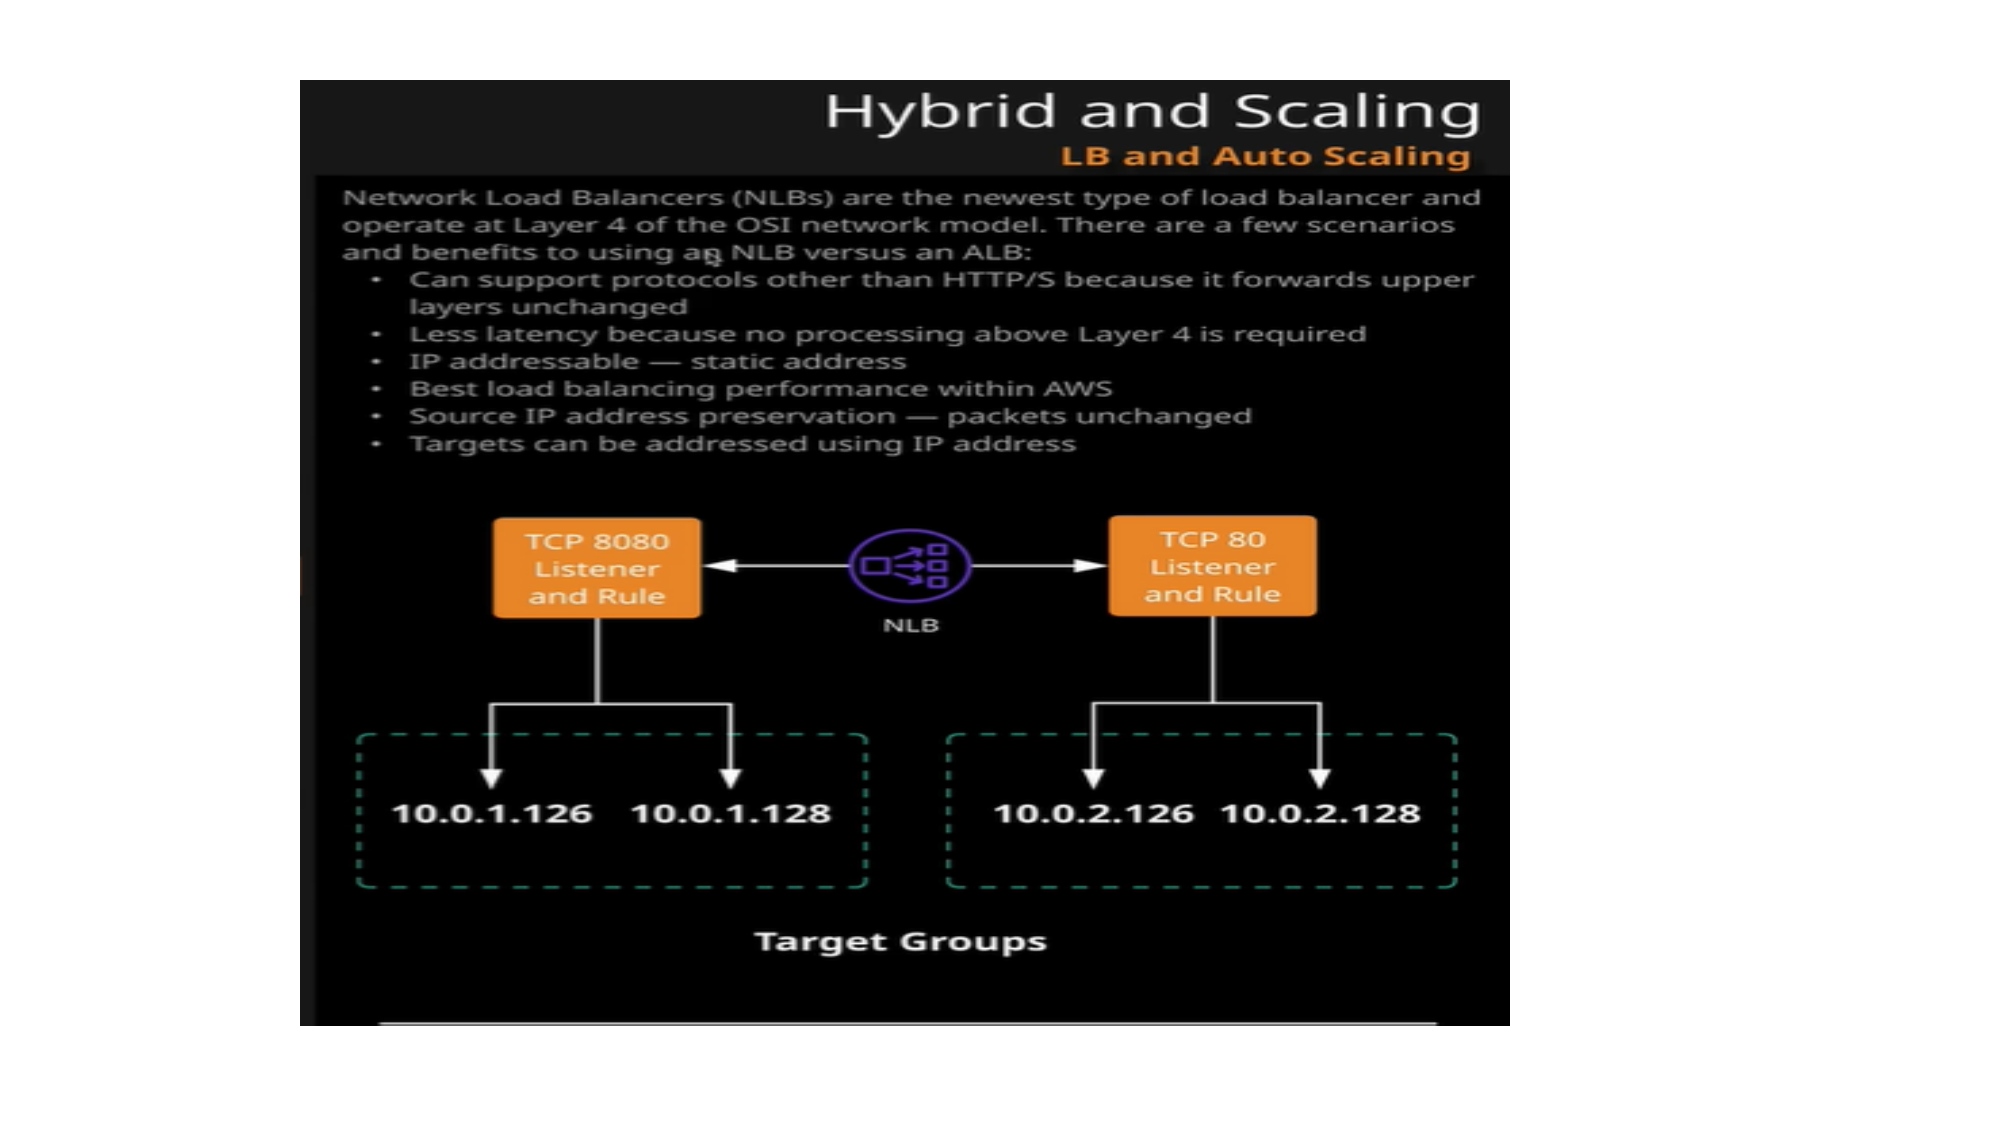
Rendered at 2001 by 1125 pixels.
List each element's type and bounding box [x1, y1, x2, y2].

picture [299, 80, 1510, 1026]
